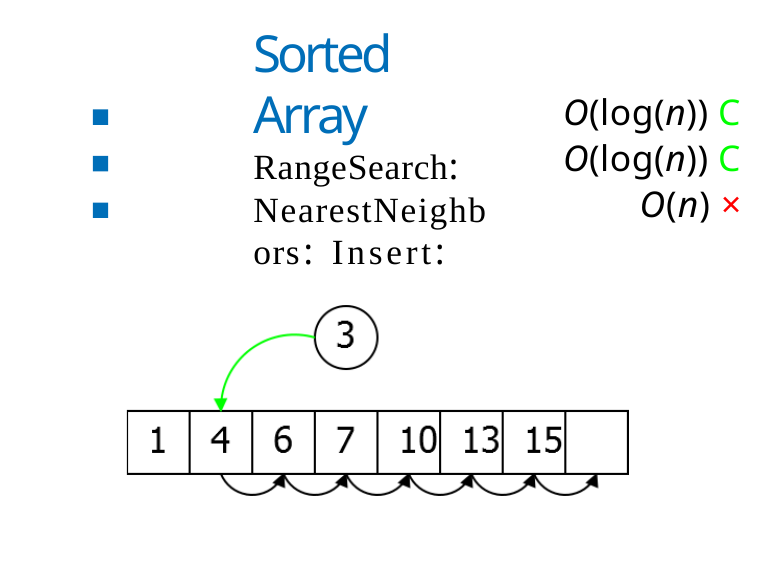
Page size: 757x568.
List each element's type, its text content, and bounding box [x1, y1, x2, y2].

text_box [92, 155, 109, 172]
text_box Sorted Array RangeSearch: NearestNeighbors: Insert: [122, 0, 505, 272]
text_box [126, 305, 629, 496]
text_box [92, 202, 109, 218]
text_box [92, 109, 109, 125]
text_box O(log(n)) C O(log(n)) C O(n) × [513, 83, 741, 226]
